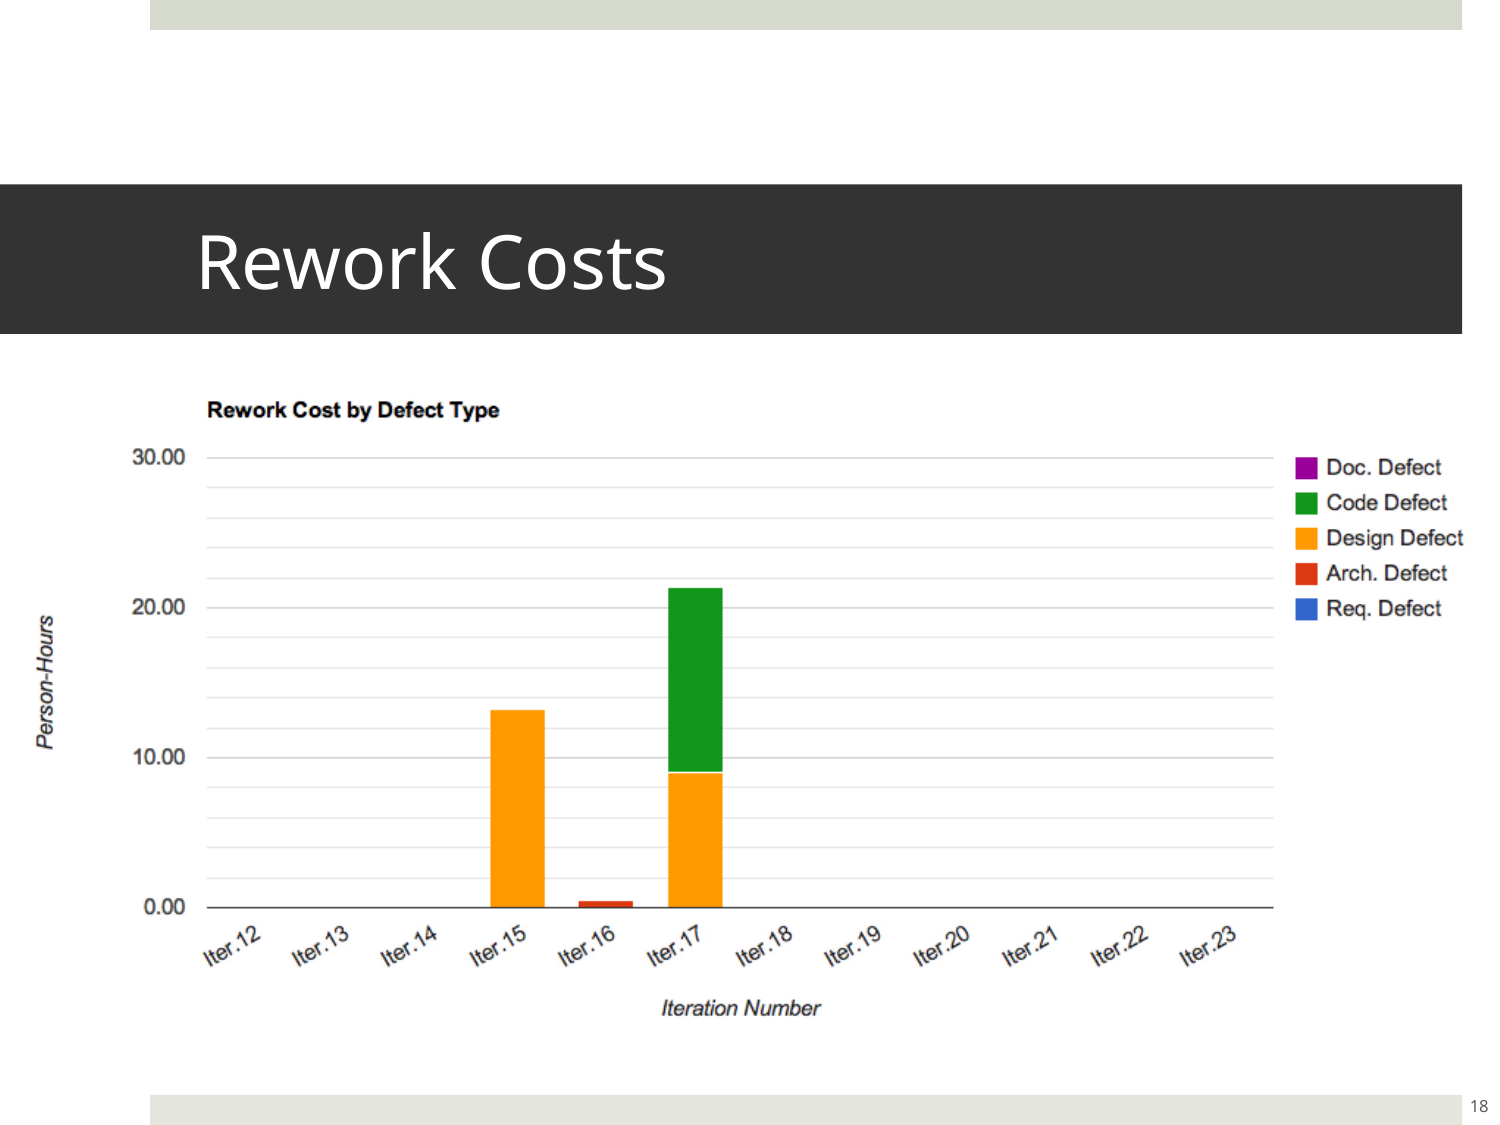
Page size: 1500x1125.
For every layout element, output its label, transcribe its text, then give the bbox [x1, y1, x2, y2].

slide_number 18 [1441, 1077, 1500, 1125]
title Rework Costs [0, 184, 1463, 333]
picture [0, 333, 1500, 1039]
